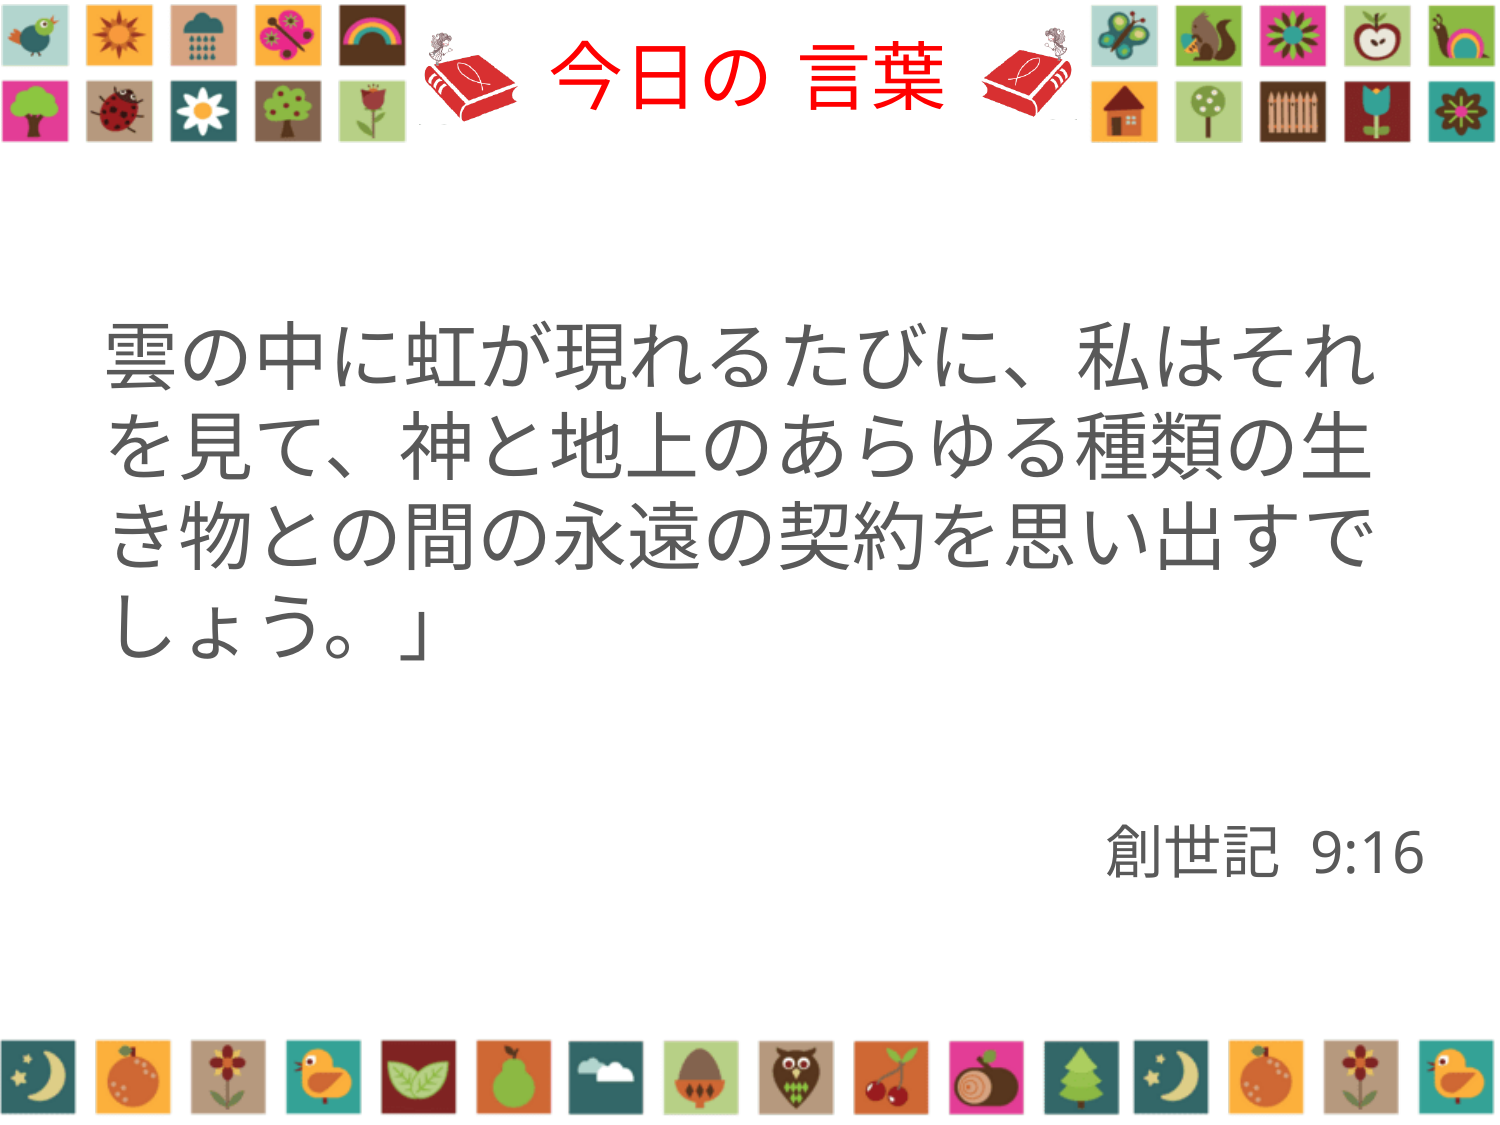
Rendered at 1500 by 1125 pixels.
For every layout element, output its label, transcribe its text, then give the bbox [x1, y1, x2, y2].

picture [0, 3, 550, 150]
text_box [0, 1028, 1500, 1118]
text_box 今日の 言葉 [425, 13, 1077, 129]
picture [950, 3, 1500, 150]
text_box 雲の中に虹が現れるたびに、私はそれを見て、神と地上のあらゆる種類の生き物との間の永遠の契約を思い出すでしょう。」 [88, 302, 1436, 678]
text_box 創世記 9:16 [808, 807, 1441, 893]
